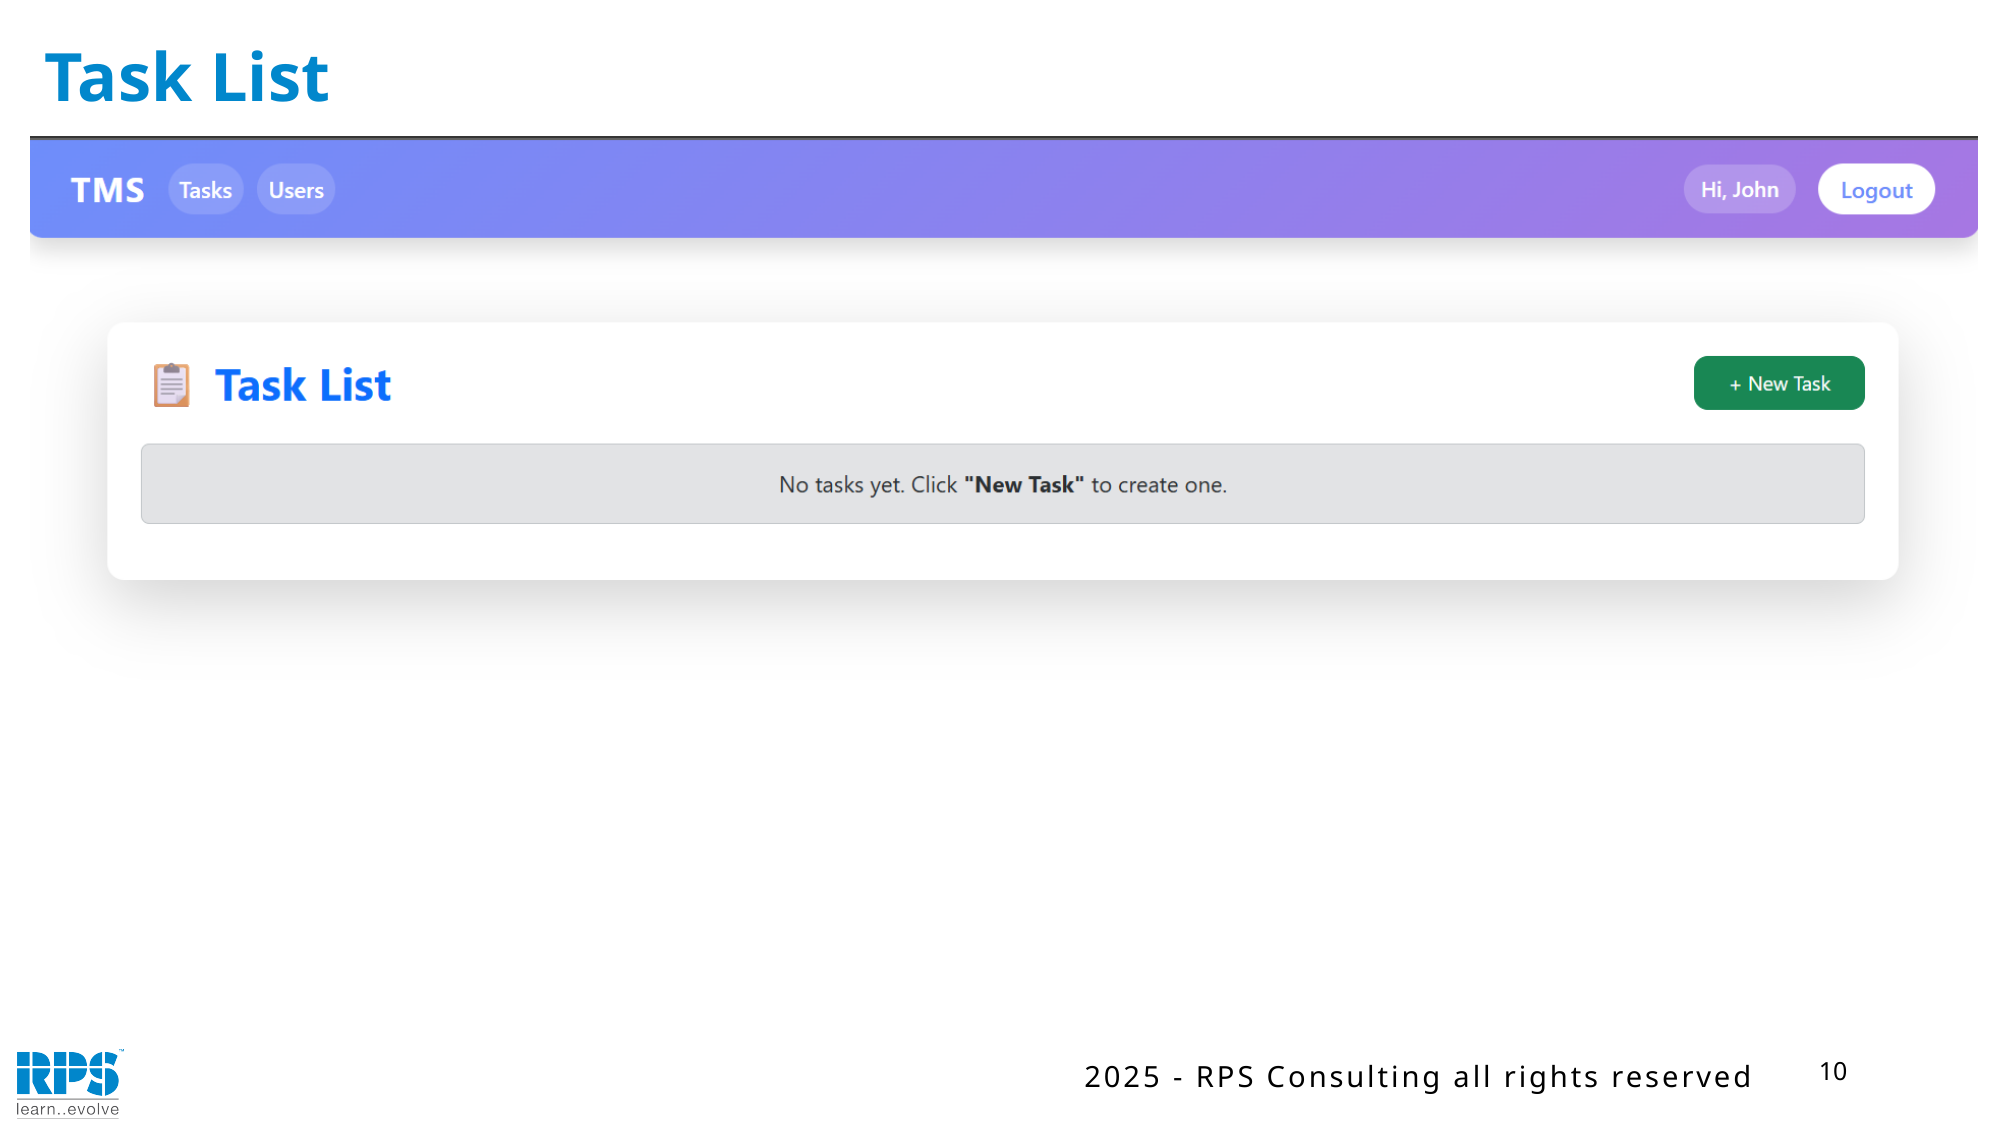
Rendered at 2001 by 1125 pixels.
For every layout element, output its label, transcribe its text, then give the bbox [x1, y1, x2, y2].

slide_number 10 [1412, 1042, 1863, 1103]
picture [30, 136, 1978, 967]
text_box 2025 - RPS Consulting all rights reserved [725, 1052, 1412, 1094]
picture [17, 1048, 125, 1120]
text_box Task List [44, 34, 1703, 115]
